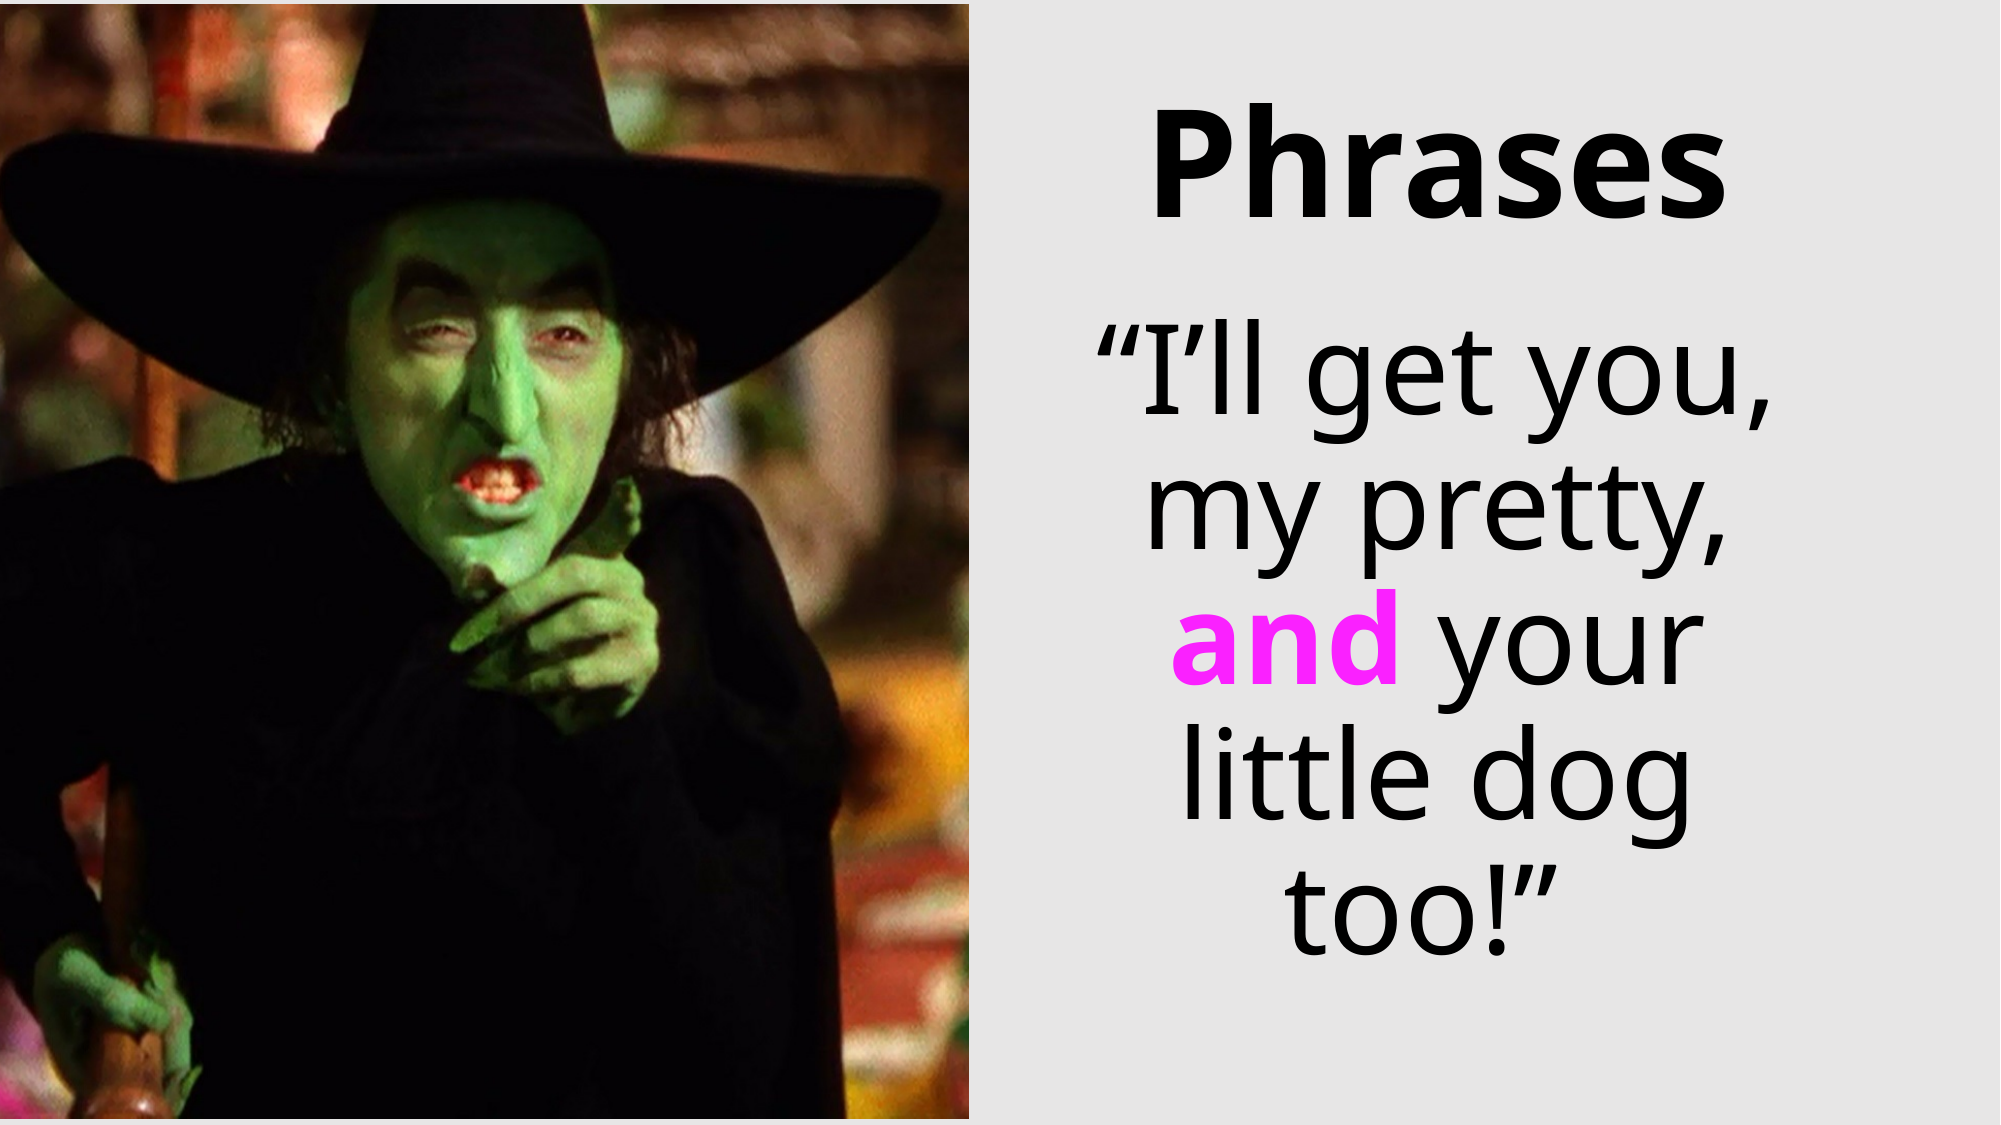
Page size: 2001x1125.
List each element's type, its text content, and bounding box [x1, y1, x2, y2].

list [0, 0, 969, 1120]
list “I’ll get you, my pretty, and your little dog too!” [1012, 299, 1863, 1014]
title Phrases [1012, 59, 1863, 278]
